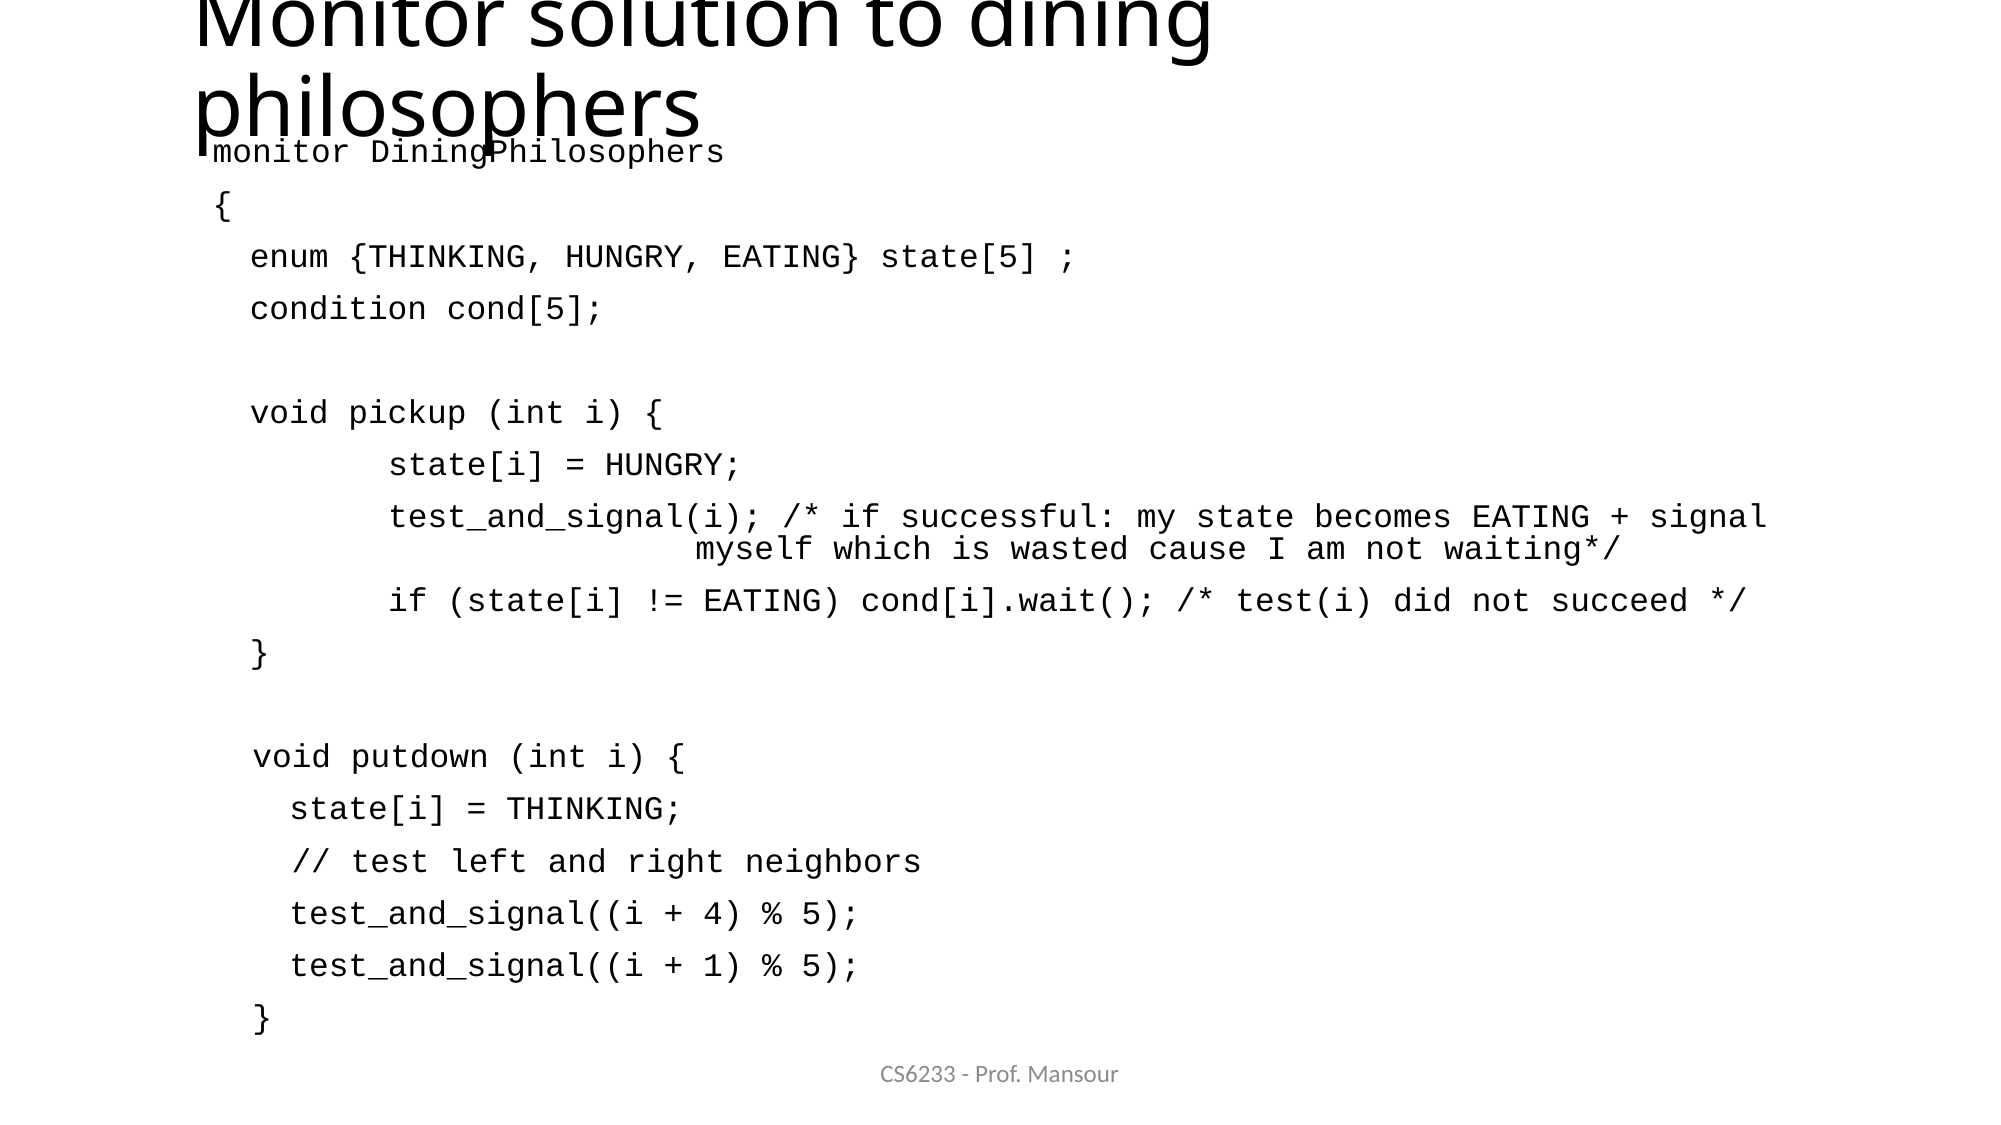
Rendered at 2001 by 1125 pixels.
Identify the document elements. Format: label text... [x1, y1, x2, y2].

list monitor DiningPhilosophers { enum {THINKING, HUNGRY, EATING} state[5] ; condition cond[5]; void pickup (int i) { state[i] = HUNGRY; test_and_signal(i); /* if successful: my state becomes EATING + signal myself which is wasted cause I am not waiting*/ if (state[i] != EATING) cond[i].wait(); /* test(i) did not succeed */ } void putdown (int i) { state[i] = THINKING; // test left and right neighbors test_and_signal((i + 4) % 5); test_and_signal((i + 1) % 5); } [197, 130, 1854, 1125]
footer CS6233 - Prof. Mansour [662, 1042, 1338, 1103]
title Monitor solution to dining philosophers [177, 14, 1730, 115]
